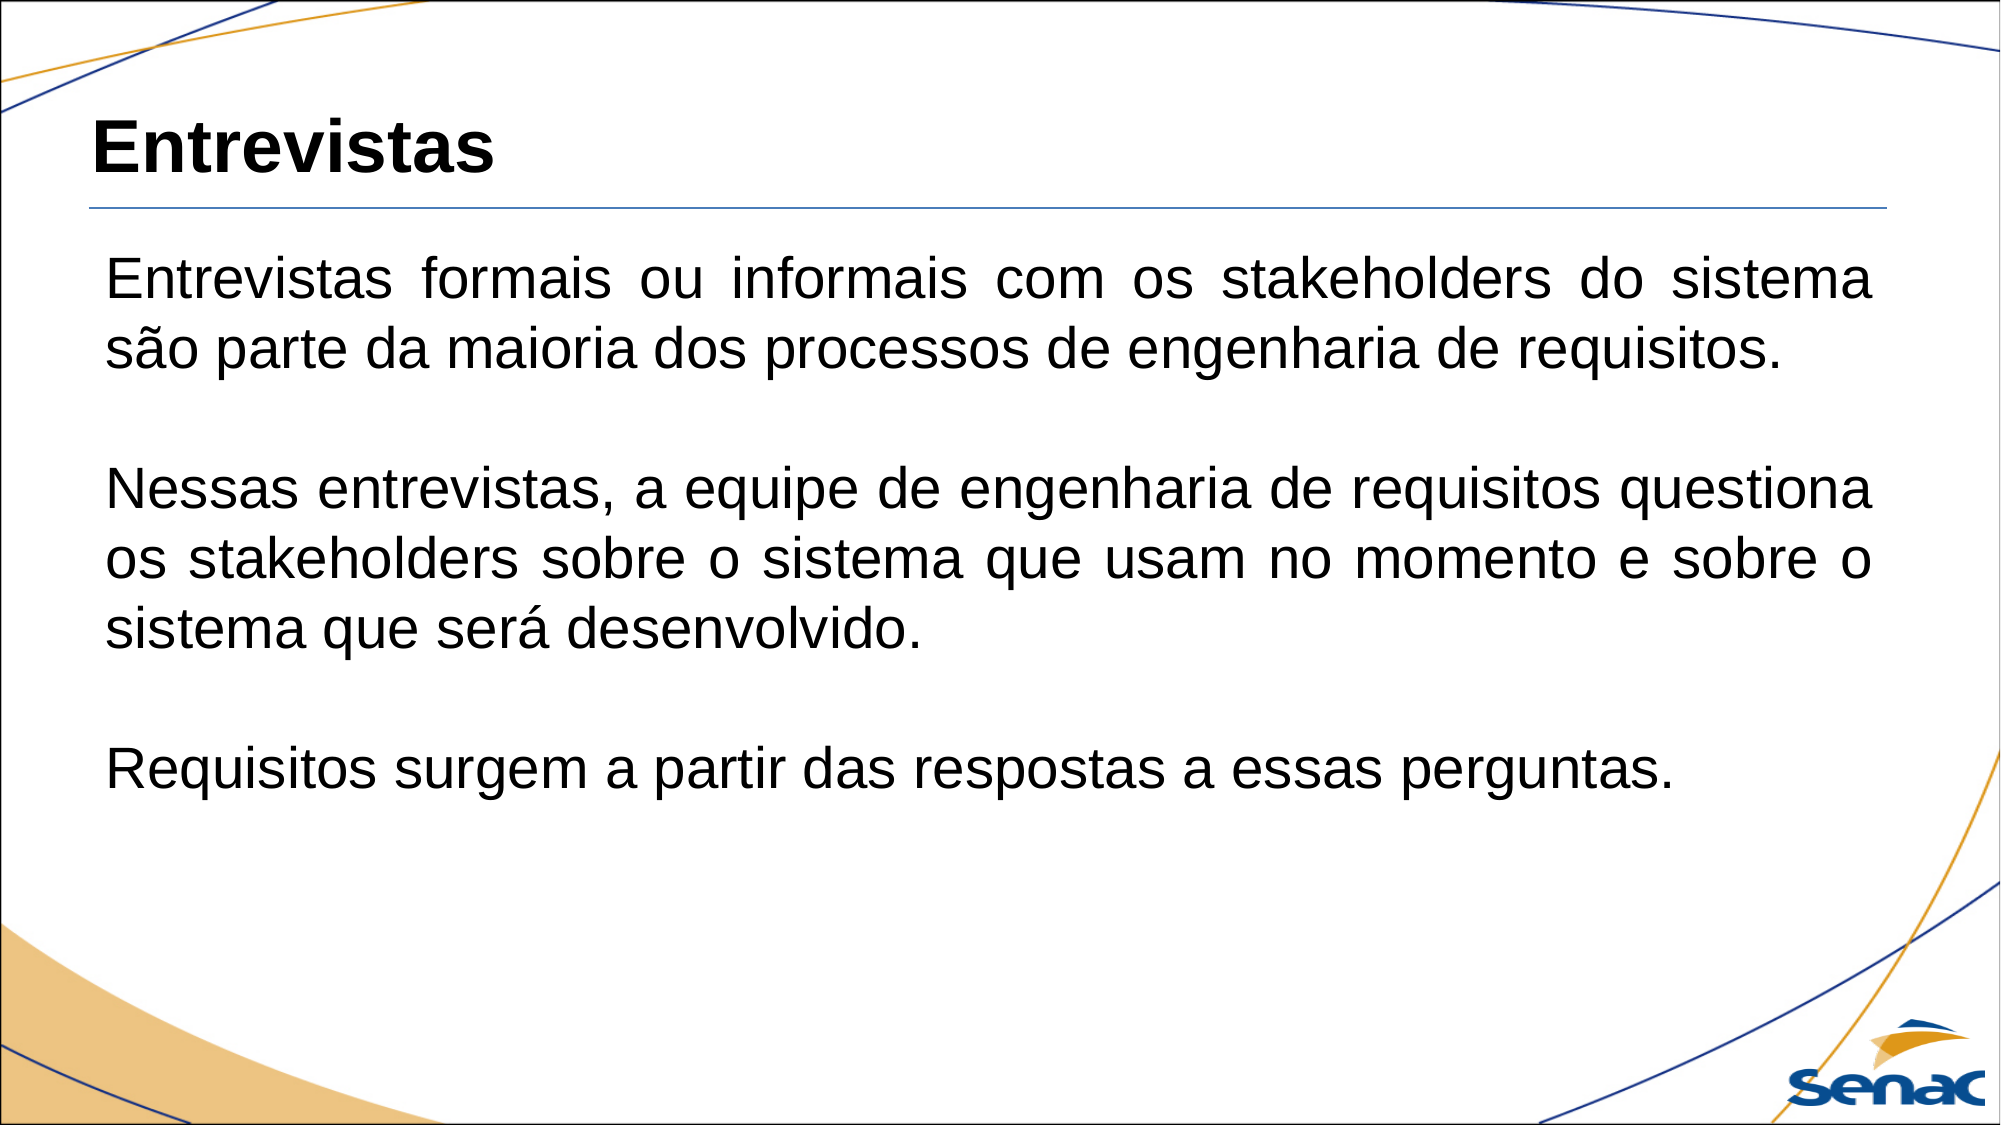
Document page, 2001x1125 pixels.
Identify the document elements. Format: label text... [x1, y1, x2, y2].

text_box Entrevistas formais ou informais com os stakeholders do sistema são parte da maioria dos processos de engenharia de requisitos. Nessas entrevistas, a equipe de engenharia de requisitos questiona os stakeholders sobre o sistema que usam no momento e sobre o sistema que será desenvolvido. Requisitos surgem a partir das respostas a essas perguntas. [90, 232, 1890, 808]
text_box Entrevistas [76, 89, 1888, 197]
picture [0, 0, 2001, 1125]
